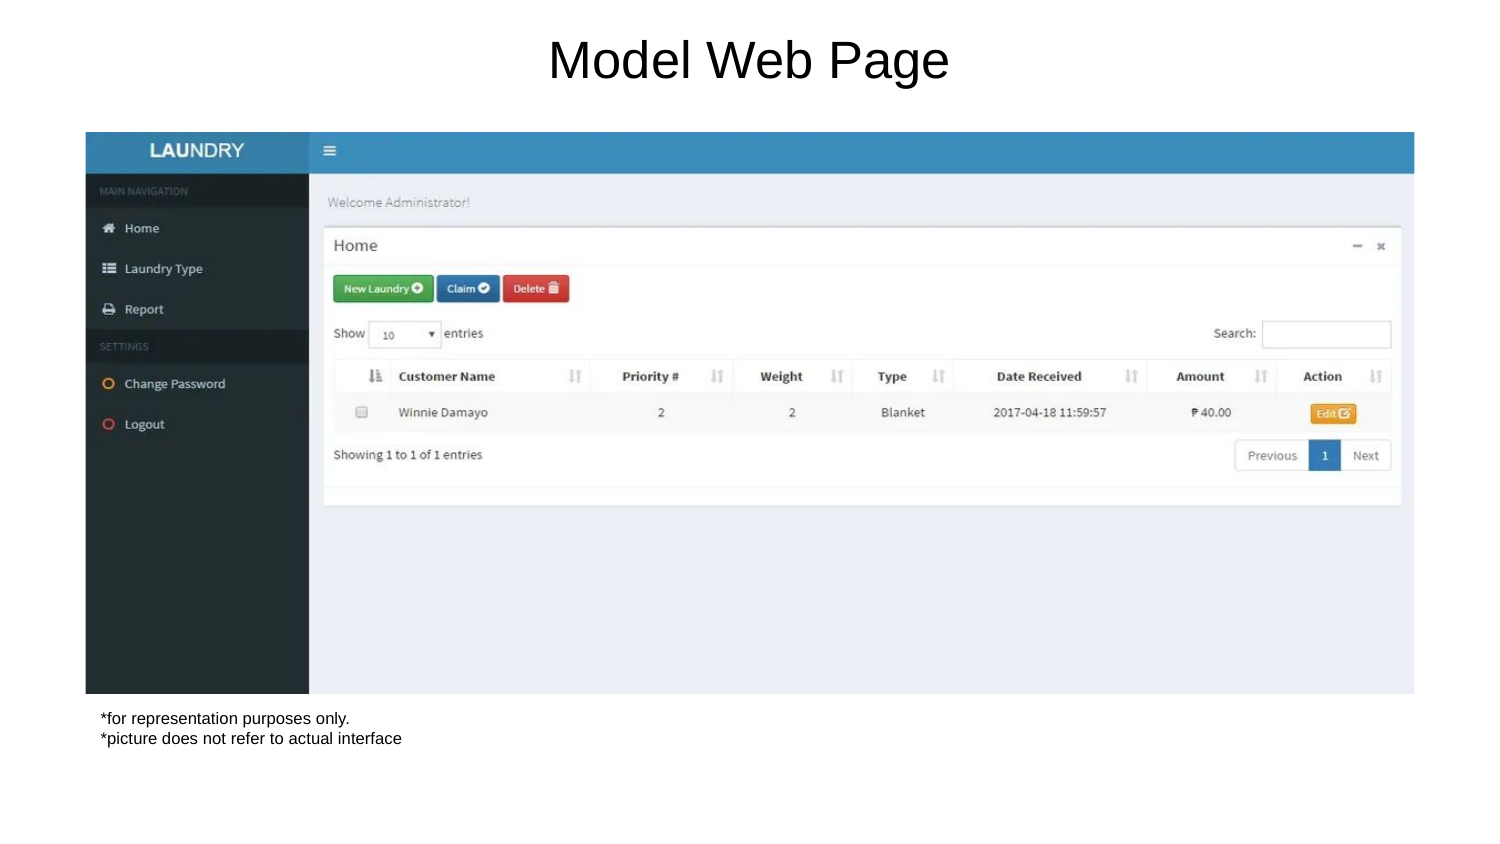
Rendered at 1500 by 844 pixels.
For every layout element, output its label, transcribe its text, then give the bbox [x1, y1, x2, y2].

picture [85, 132, 1415, 694]
text_box *for representation purposes only. *picture does not refer to actual interface [85, 701, 1146, 764]
title Model Web Page [51, 11, 1449, 106]
